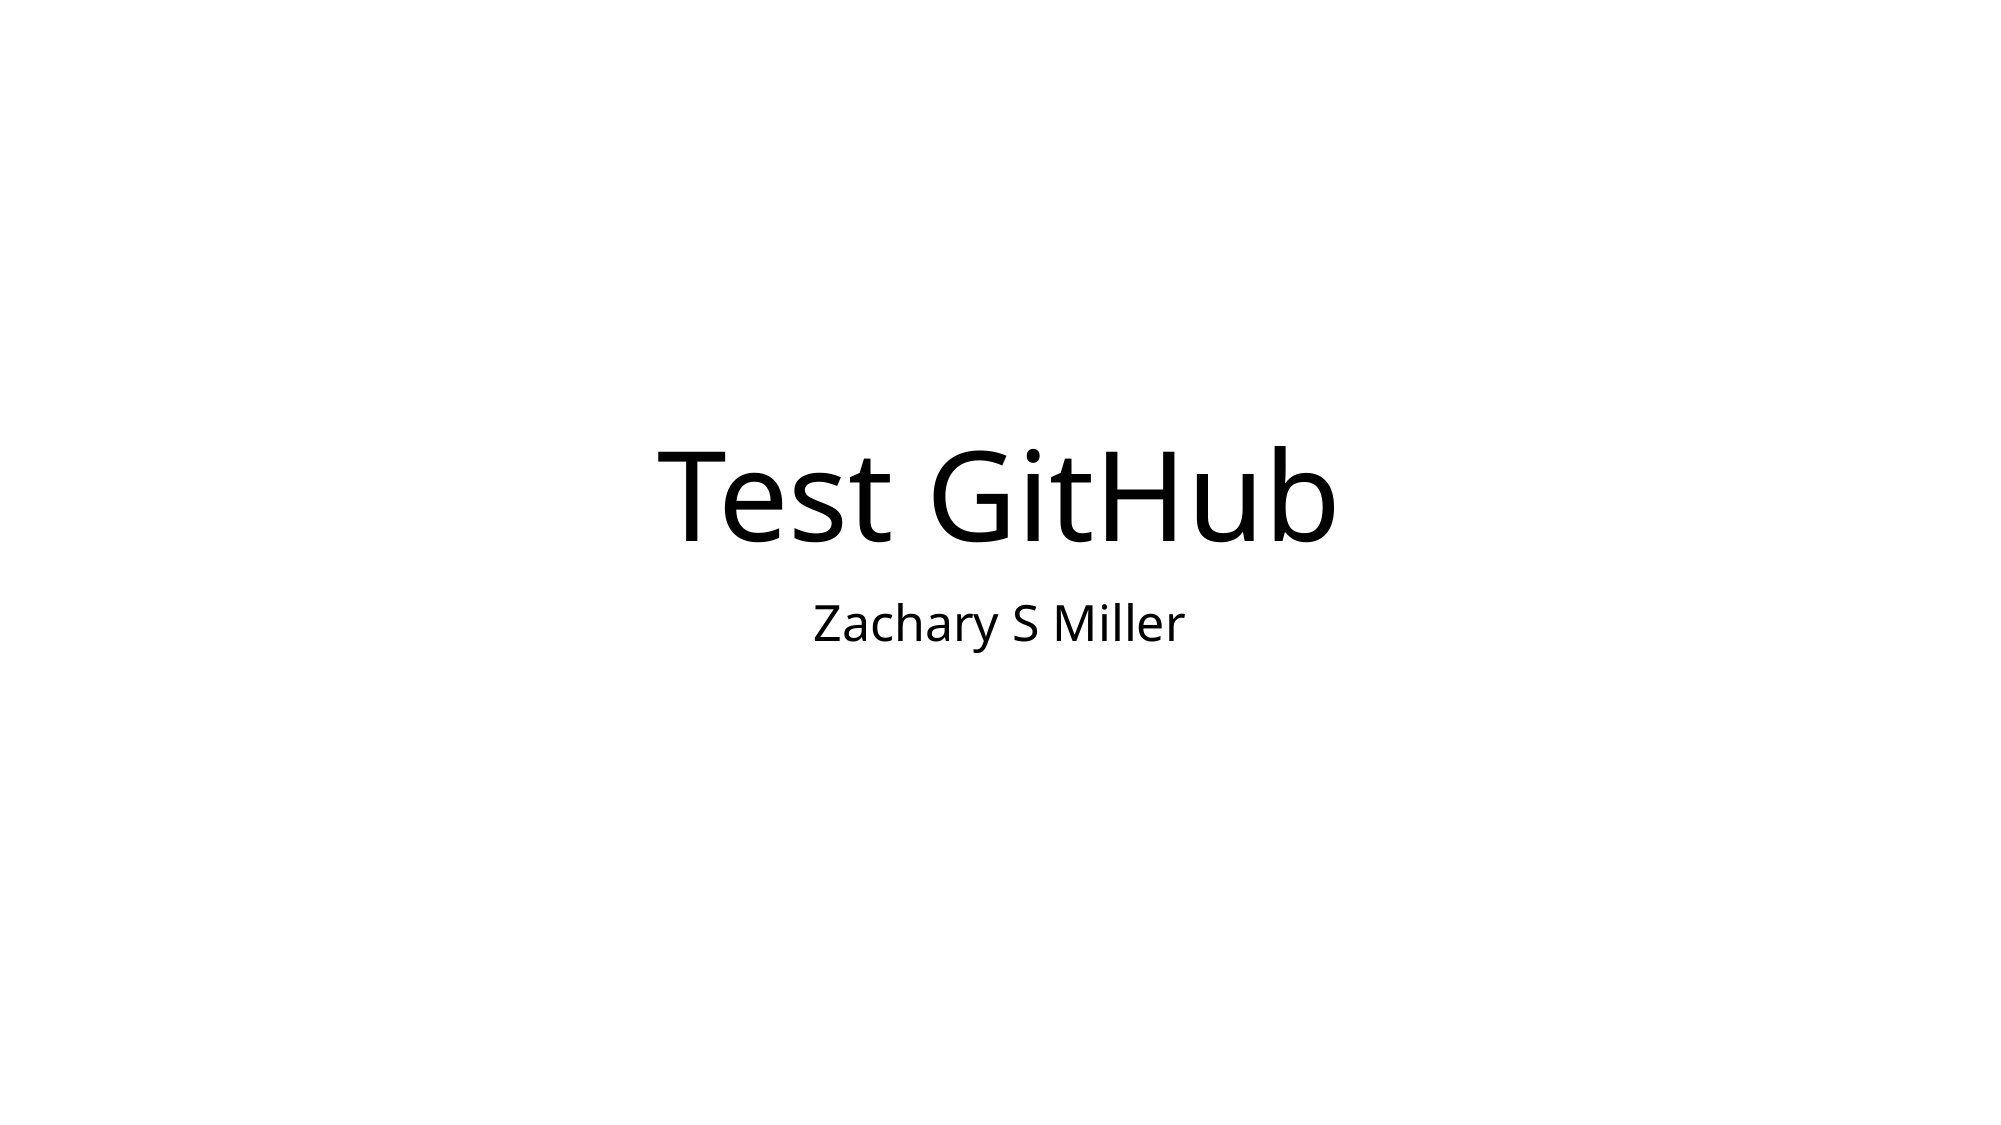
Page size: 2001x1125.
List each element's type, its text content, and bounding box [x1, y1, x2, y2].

subtitle Zachary S Miller [249, 590, 1750, 863]
title Test GitHub [249, 184, 1750, 576]
